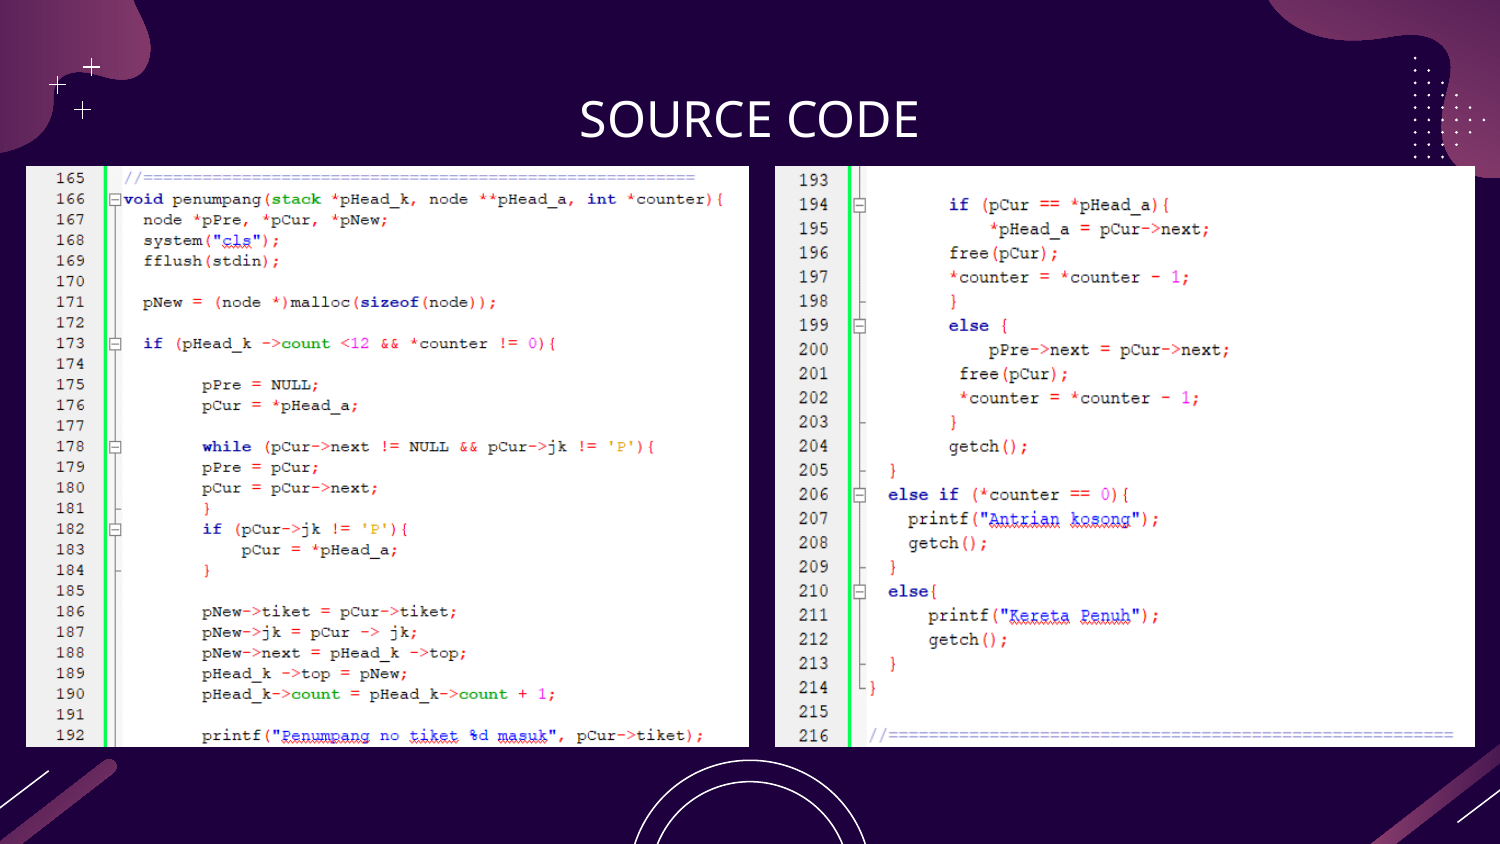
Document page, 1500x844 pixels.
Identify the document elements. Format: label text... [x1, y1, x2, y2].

picture [775, 166, 1476, 747]
title SOURCE CODE [118, 72, 1382, 167]
picture [26, 166, 750, 747]
